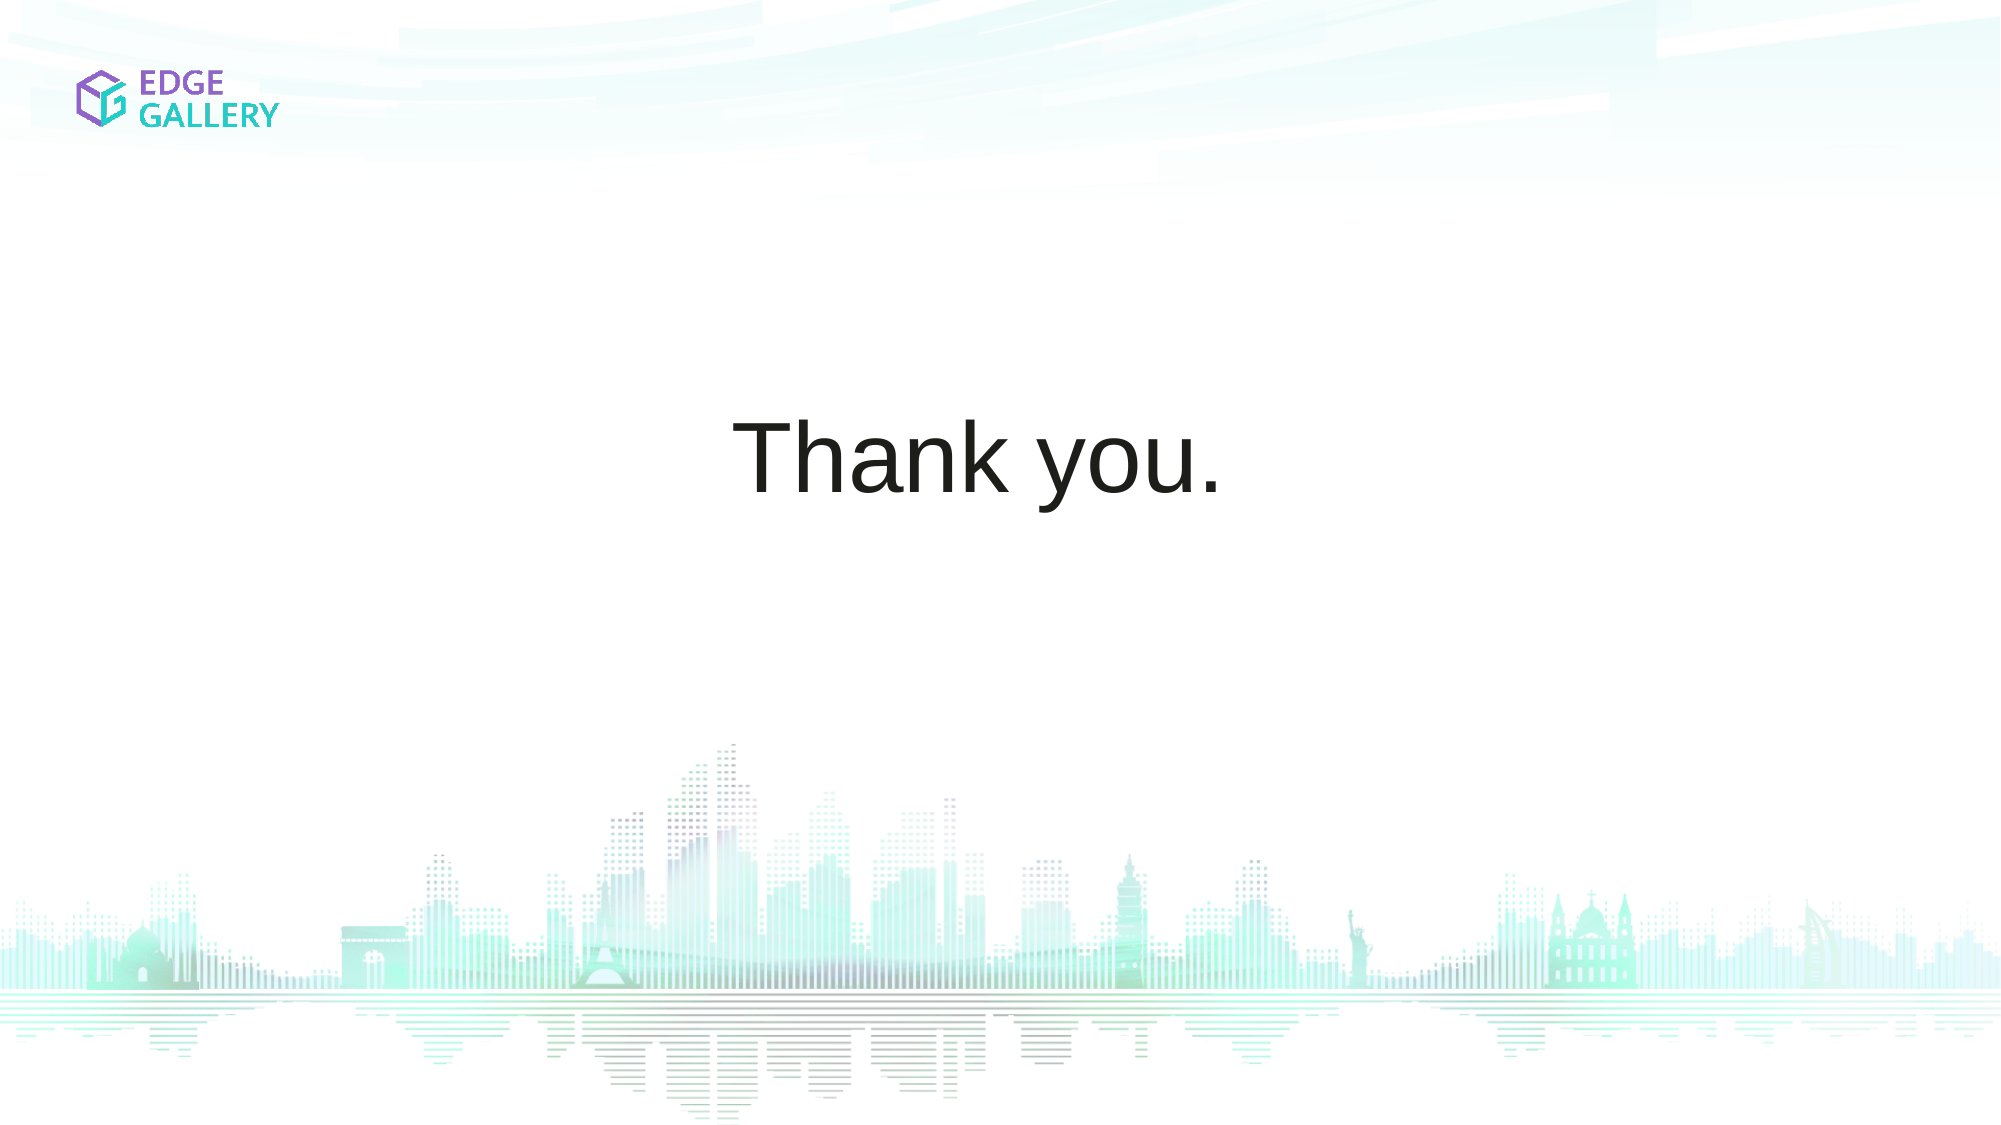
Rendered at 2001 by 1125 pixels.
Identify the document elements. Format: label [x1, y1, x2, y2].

picture [0, 743, 2001, 1125]
picture [0, 0, 2000, 614]
